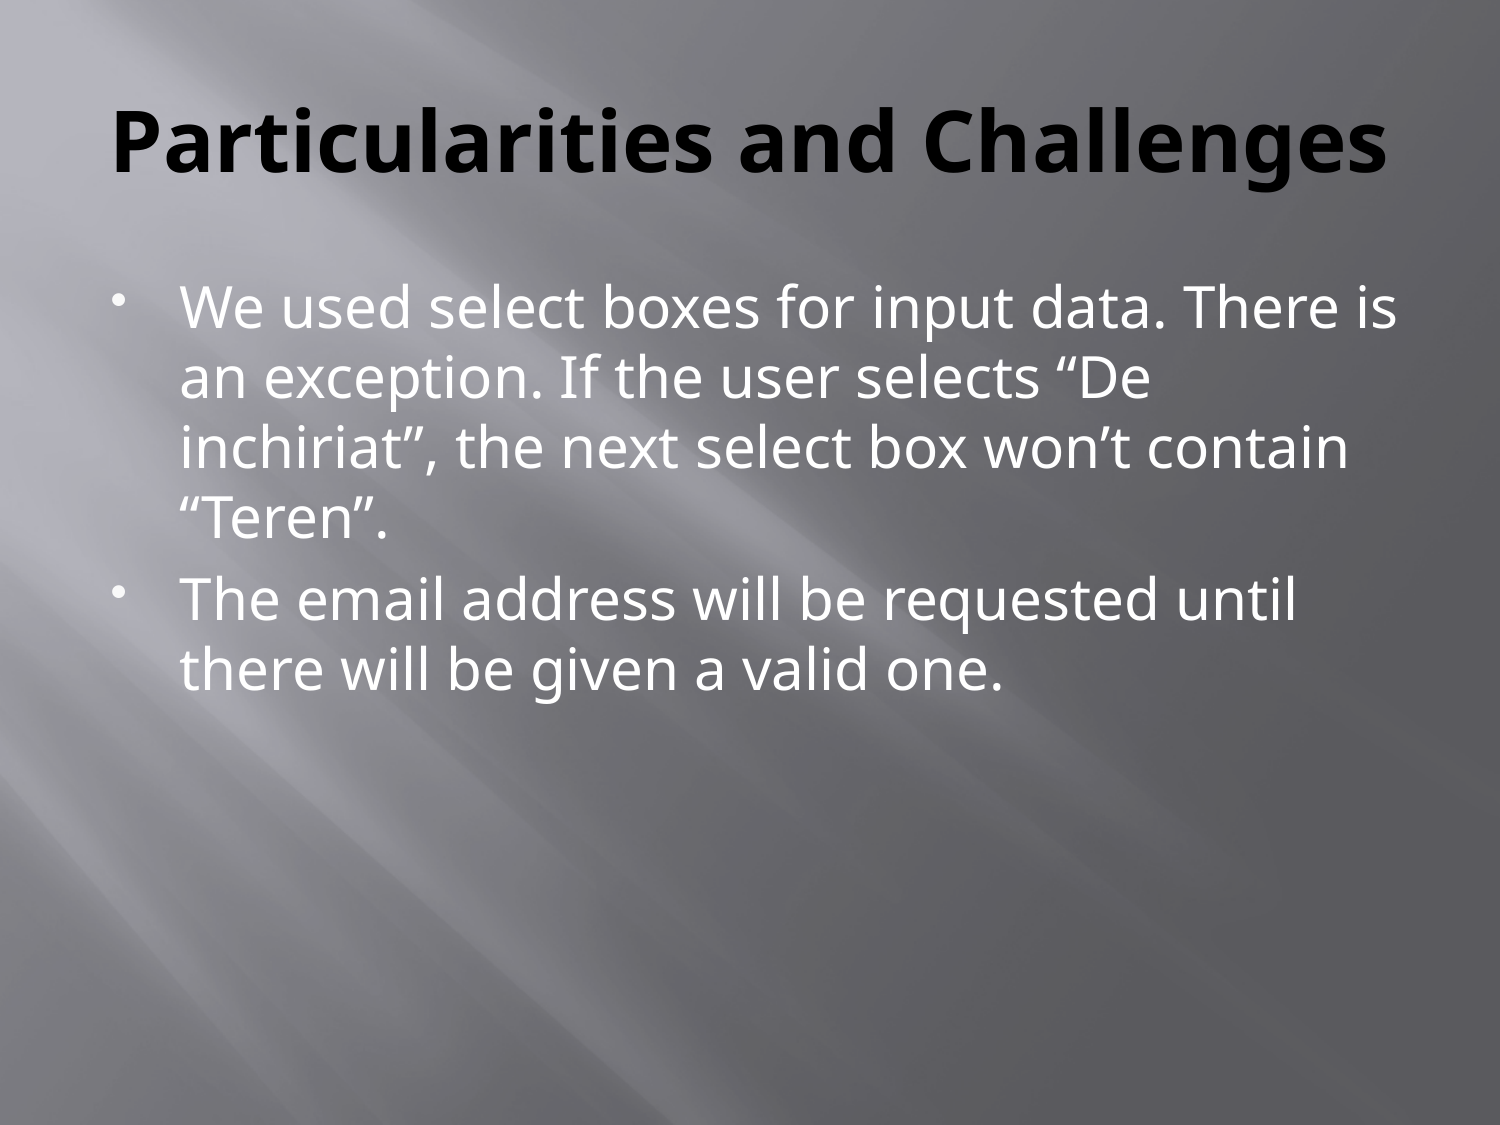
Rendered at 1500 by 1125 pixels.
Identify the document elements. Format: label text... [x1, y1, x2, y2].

title Particularities and Challenges [75, 45, 1425, 233]
list We used select boxes for input data. There is an exception. If the user selects “De inchiriat”, the next select box won’t contain “Teren”. The email address will be requested until there will be given a valid one. [75, 262, 1425, 1035]
